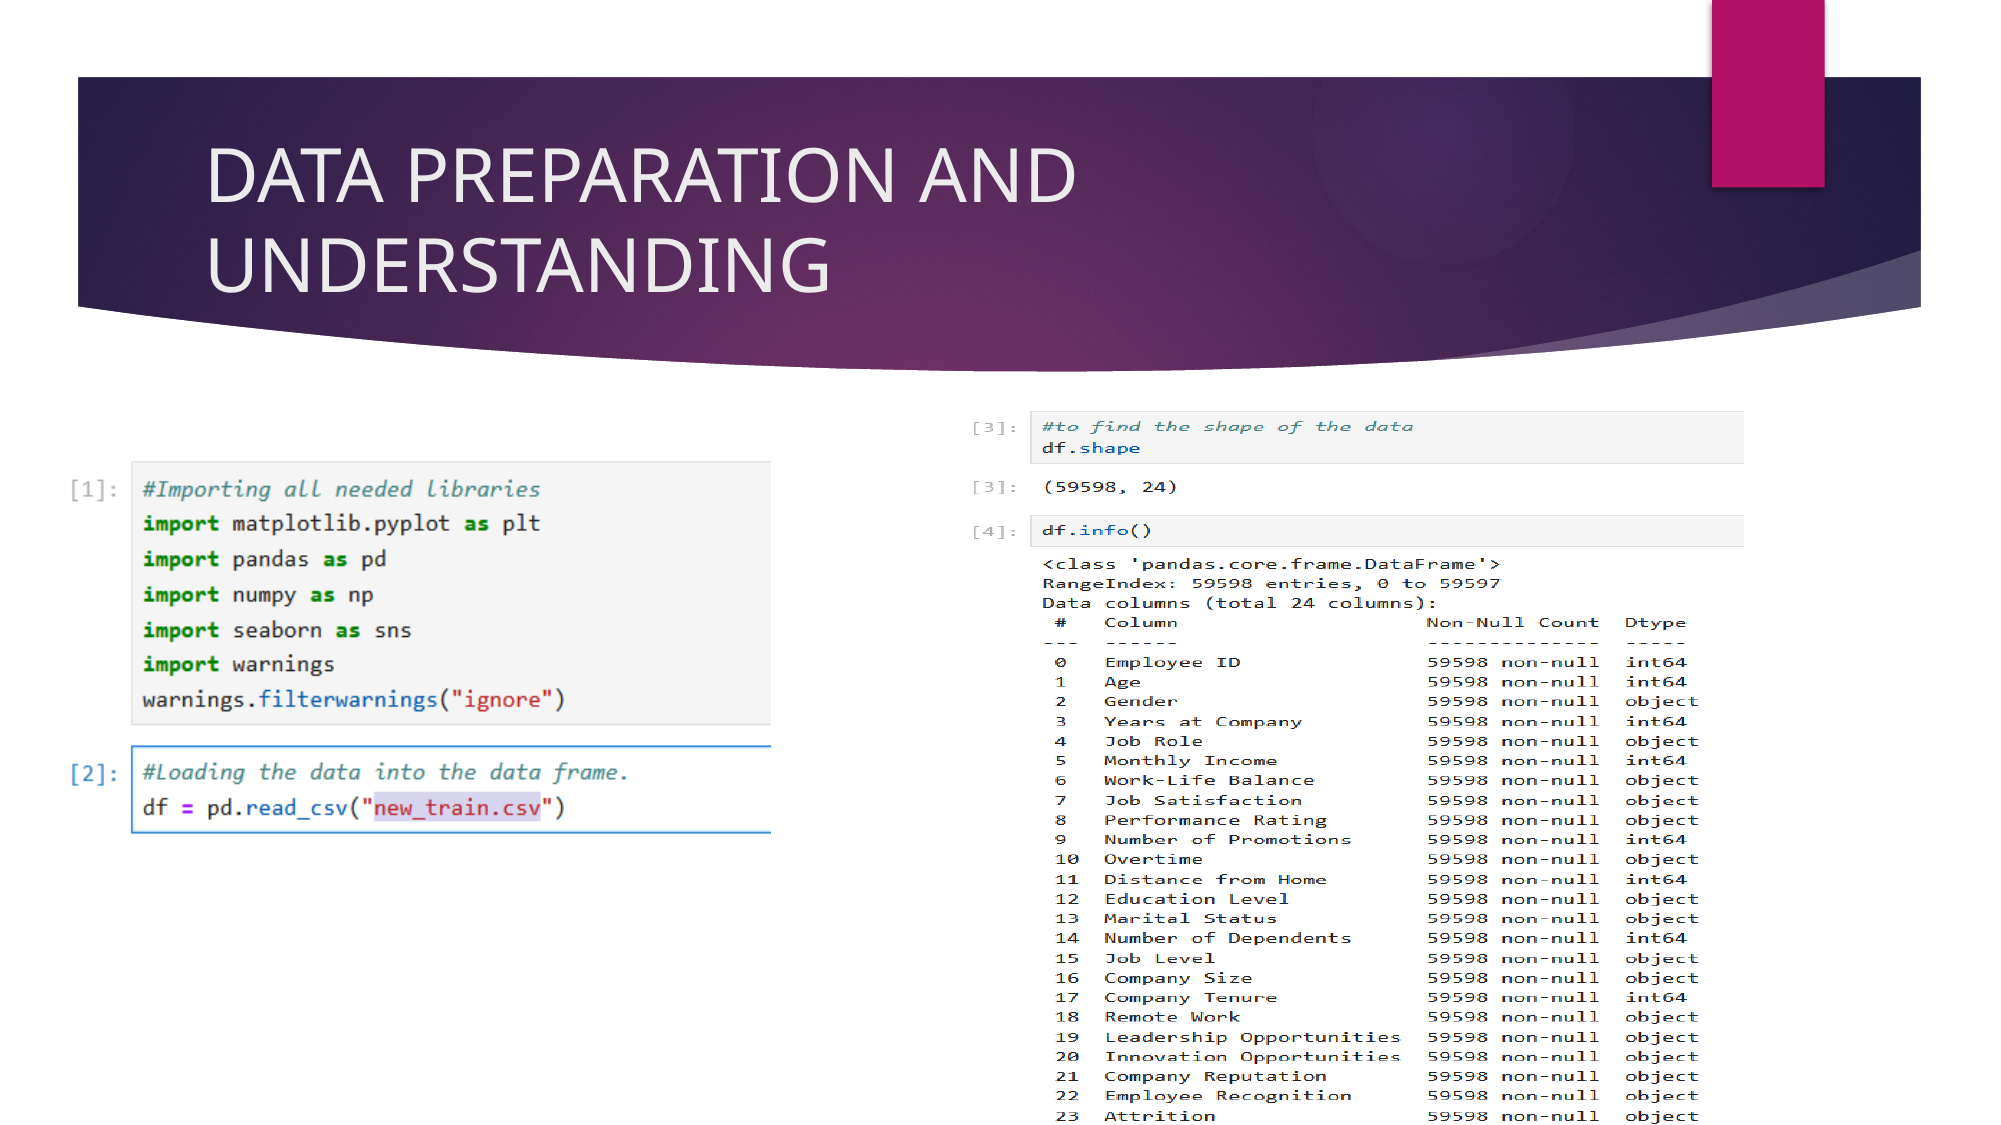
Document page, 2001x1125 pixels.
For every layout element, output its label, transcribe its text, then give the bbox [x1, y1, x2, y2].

title DATA PREPARATION AND UNDERSTANDING [189, 159, 1627, 276]
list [58, 449, 771, 841]
picture [956, 403, 1744, 1125]
